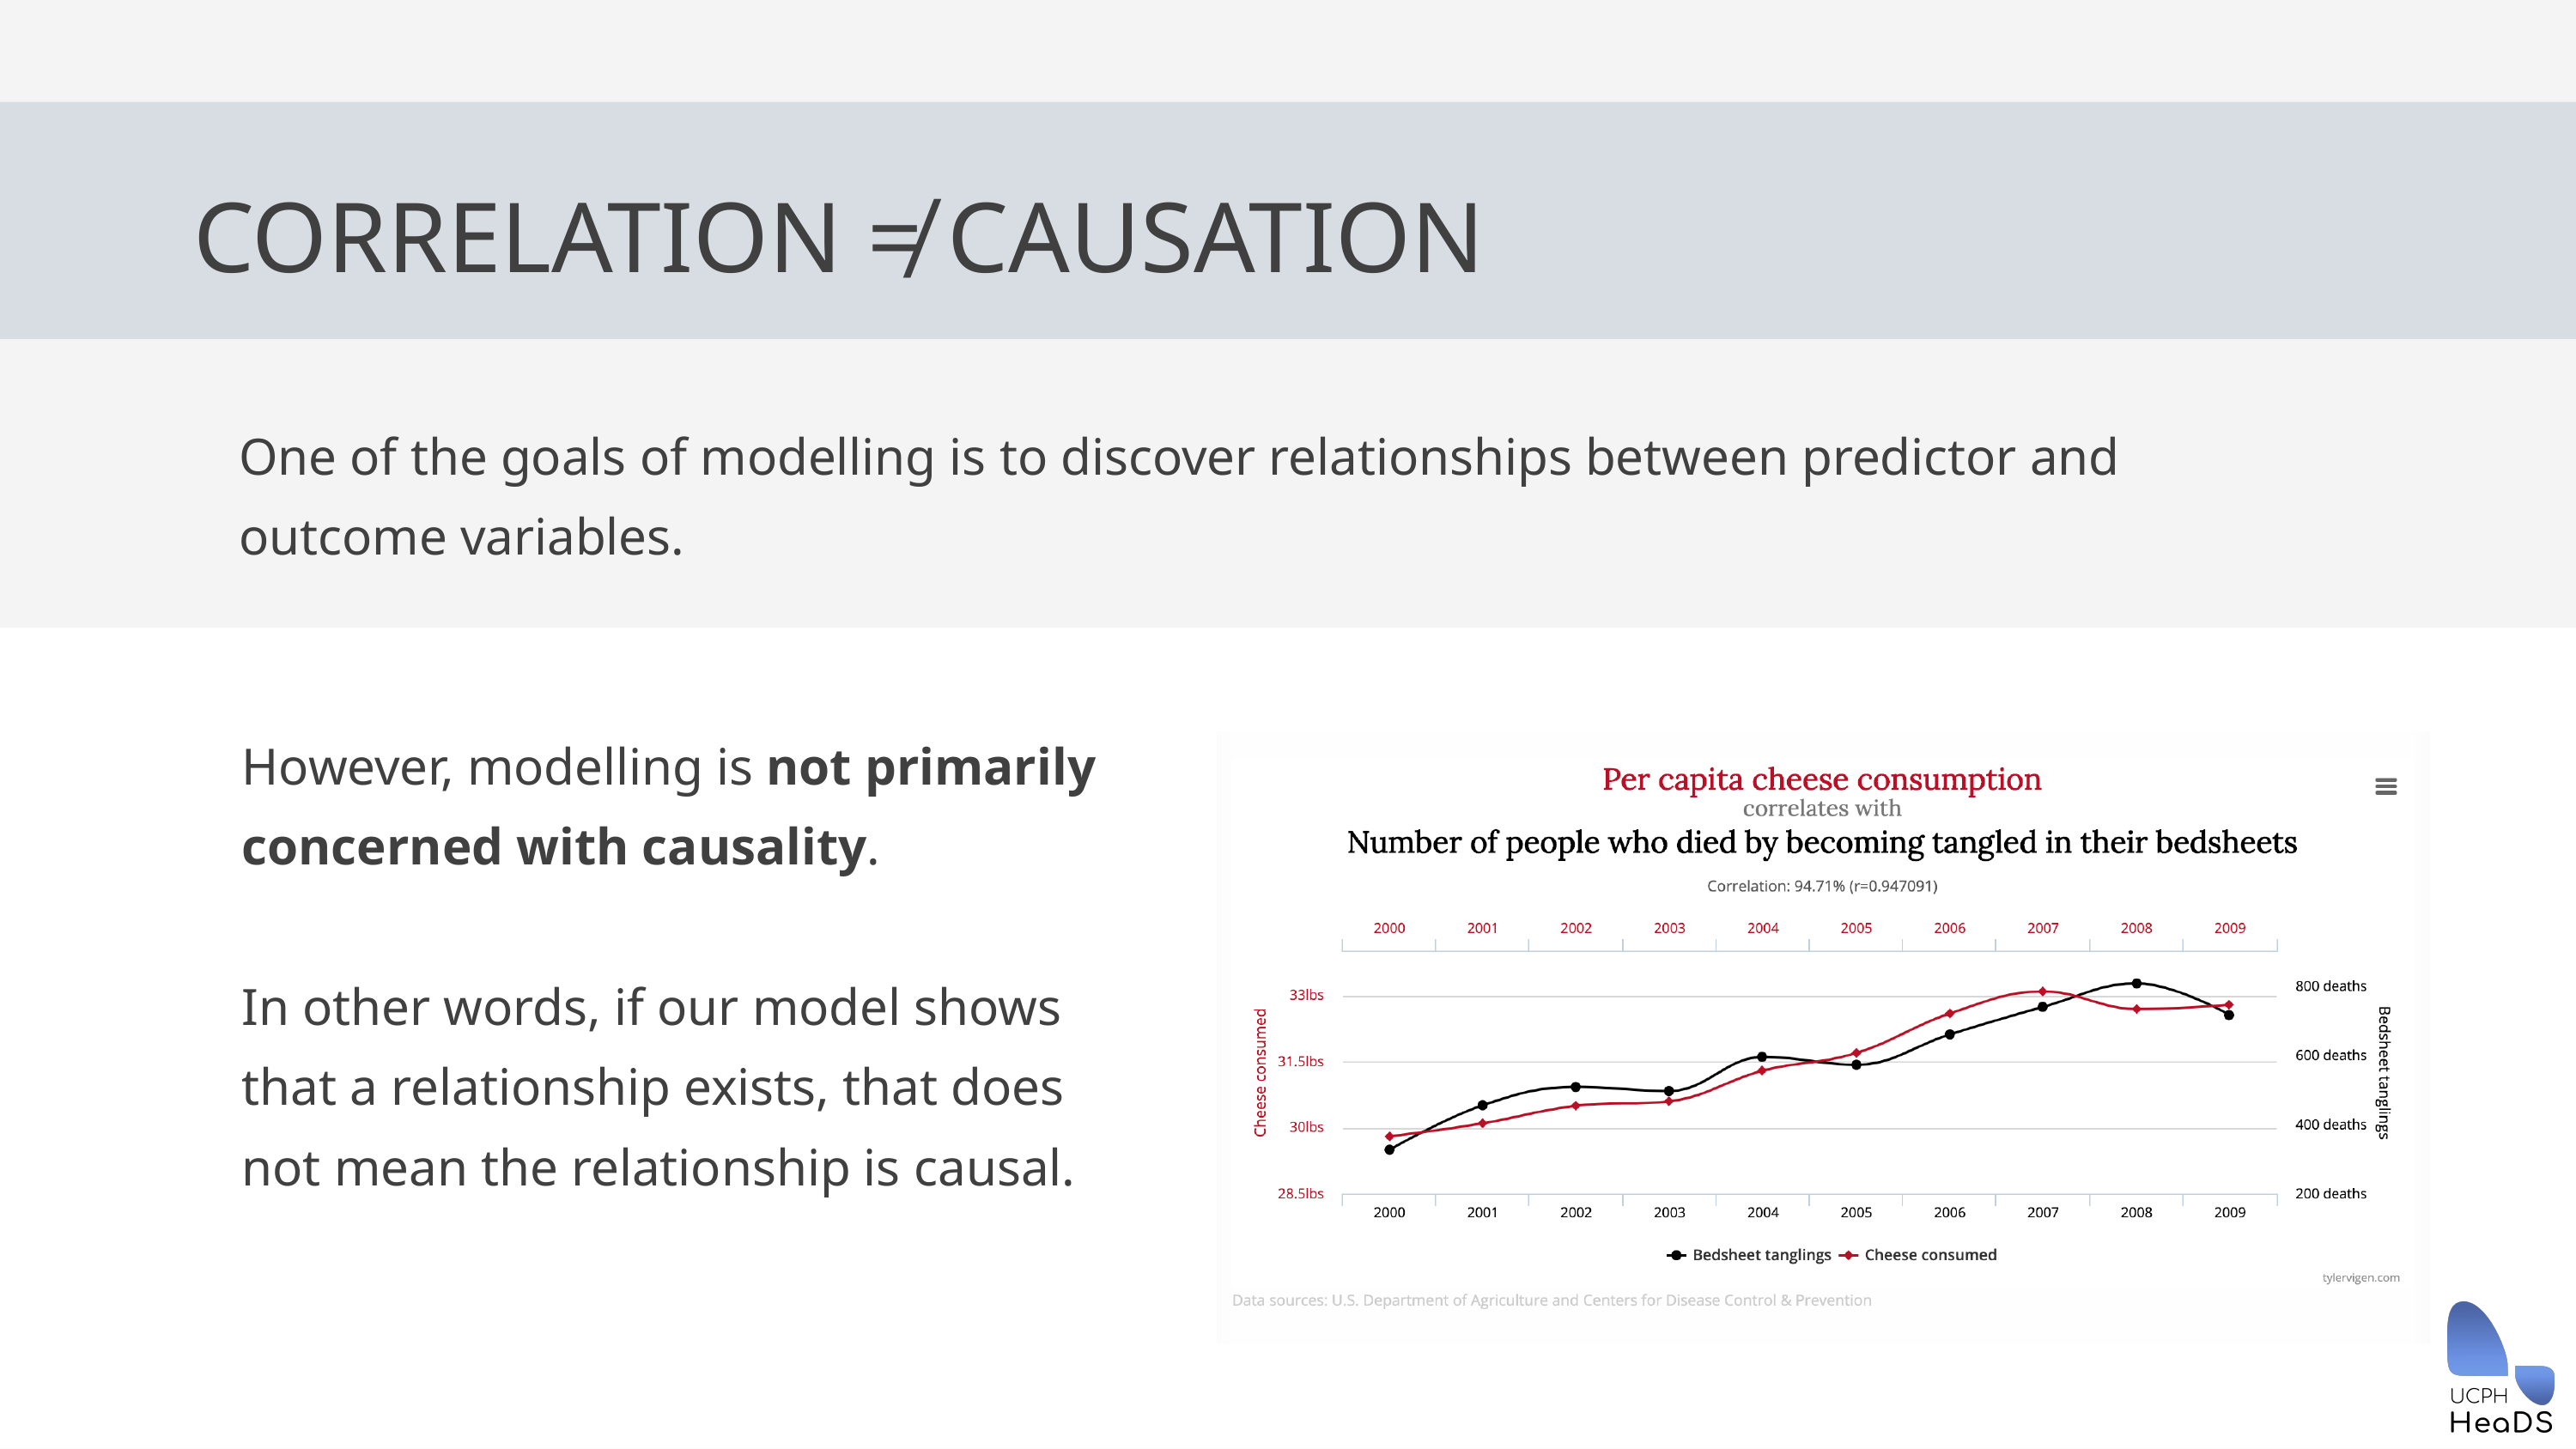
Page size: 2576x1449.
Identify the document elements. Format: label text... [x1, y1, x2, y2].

text_box [0, 101, 2576, 339]
text_box CORRELATION ≠ CAUSATION [192, 152, 2125, 292]
text_box However, modelling is not primarily concerned with causality. In other words, if our model shows that a relationship exists, that does not mean the relationship is causal. [193, 714, 1138, 1196]
text_box [0, 626, 2576, 1449]
text_box One of the goals of modelling is to discover relationships between predictor and outcome variables. [190, 404, 2337, 565]
picture [2446, 1301, 2555, 1433]
picture [1217, 731, 2431, 1345]
